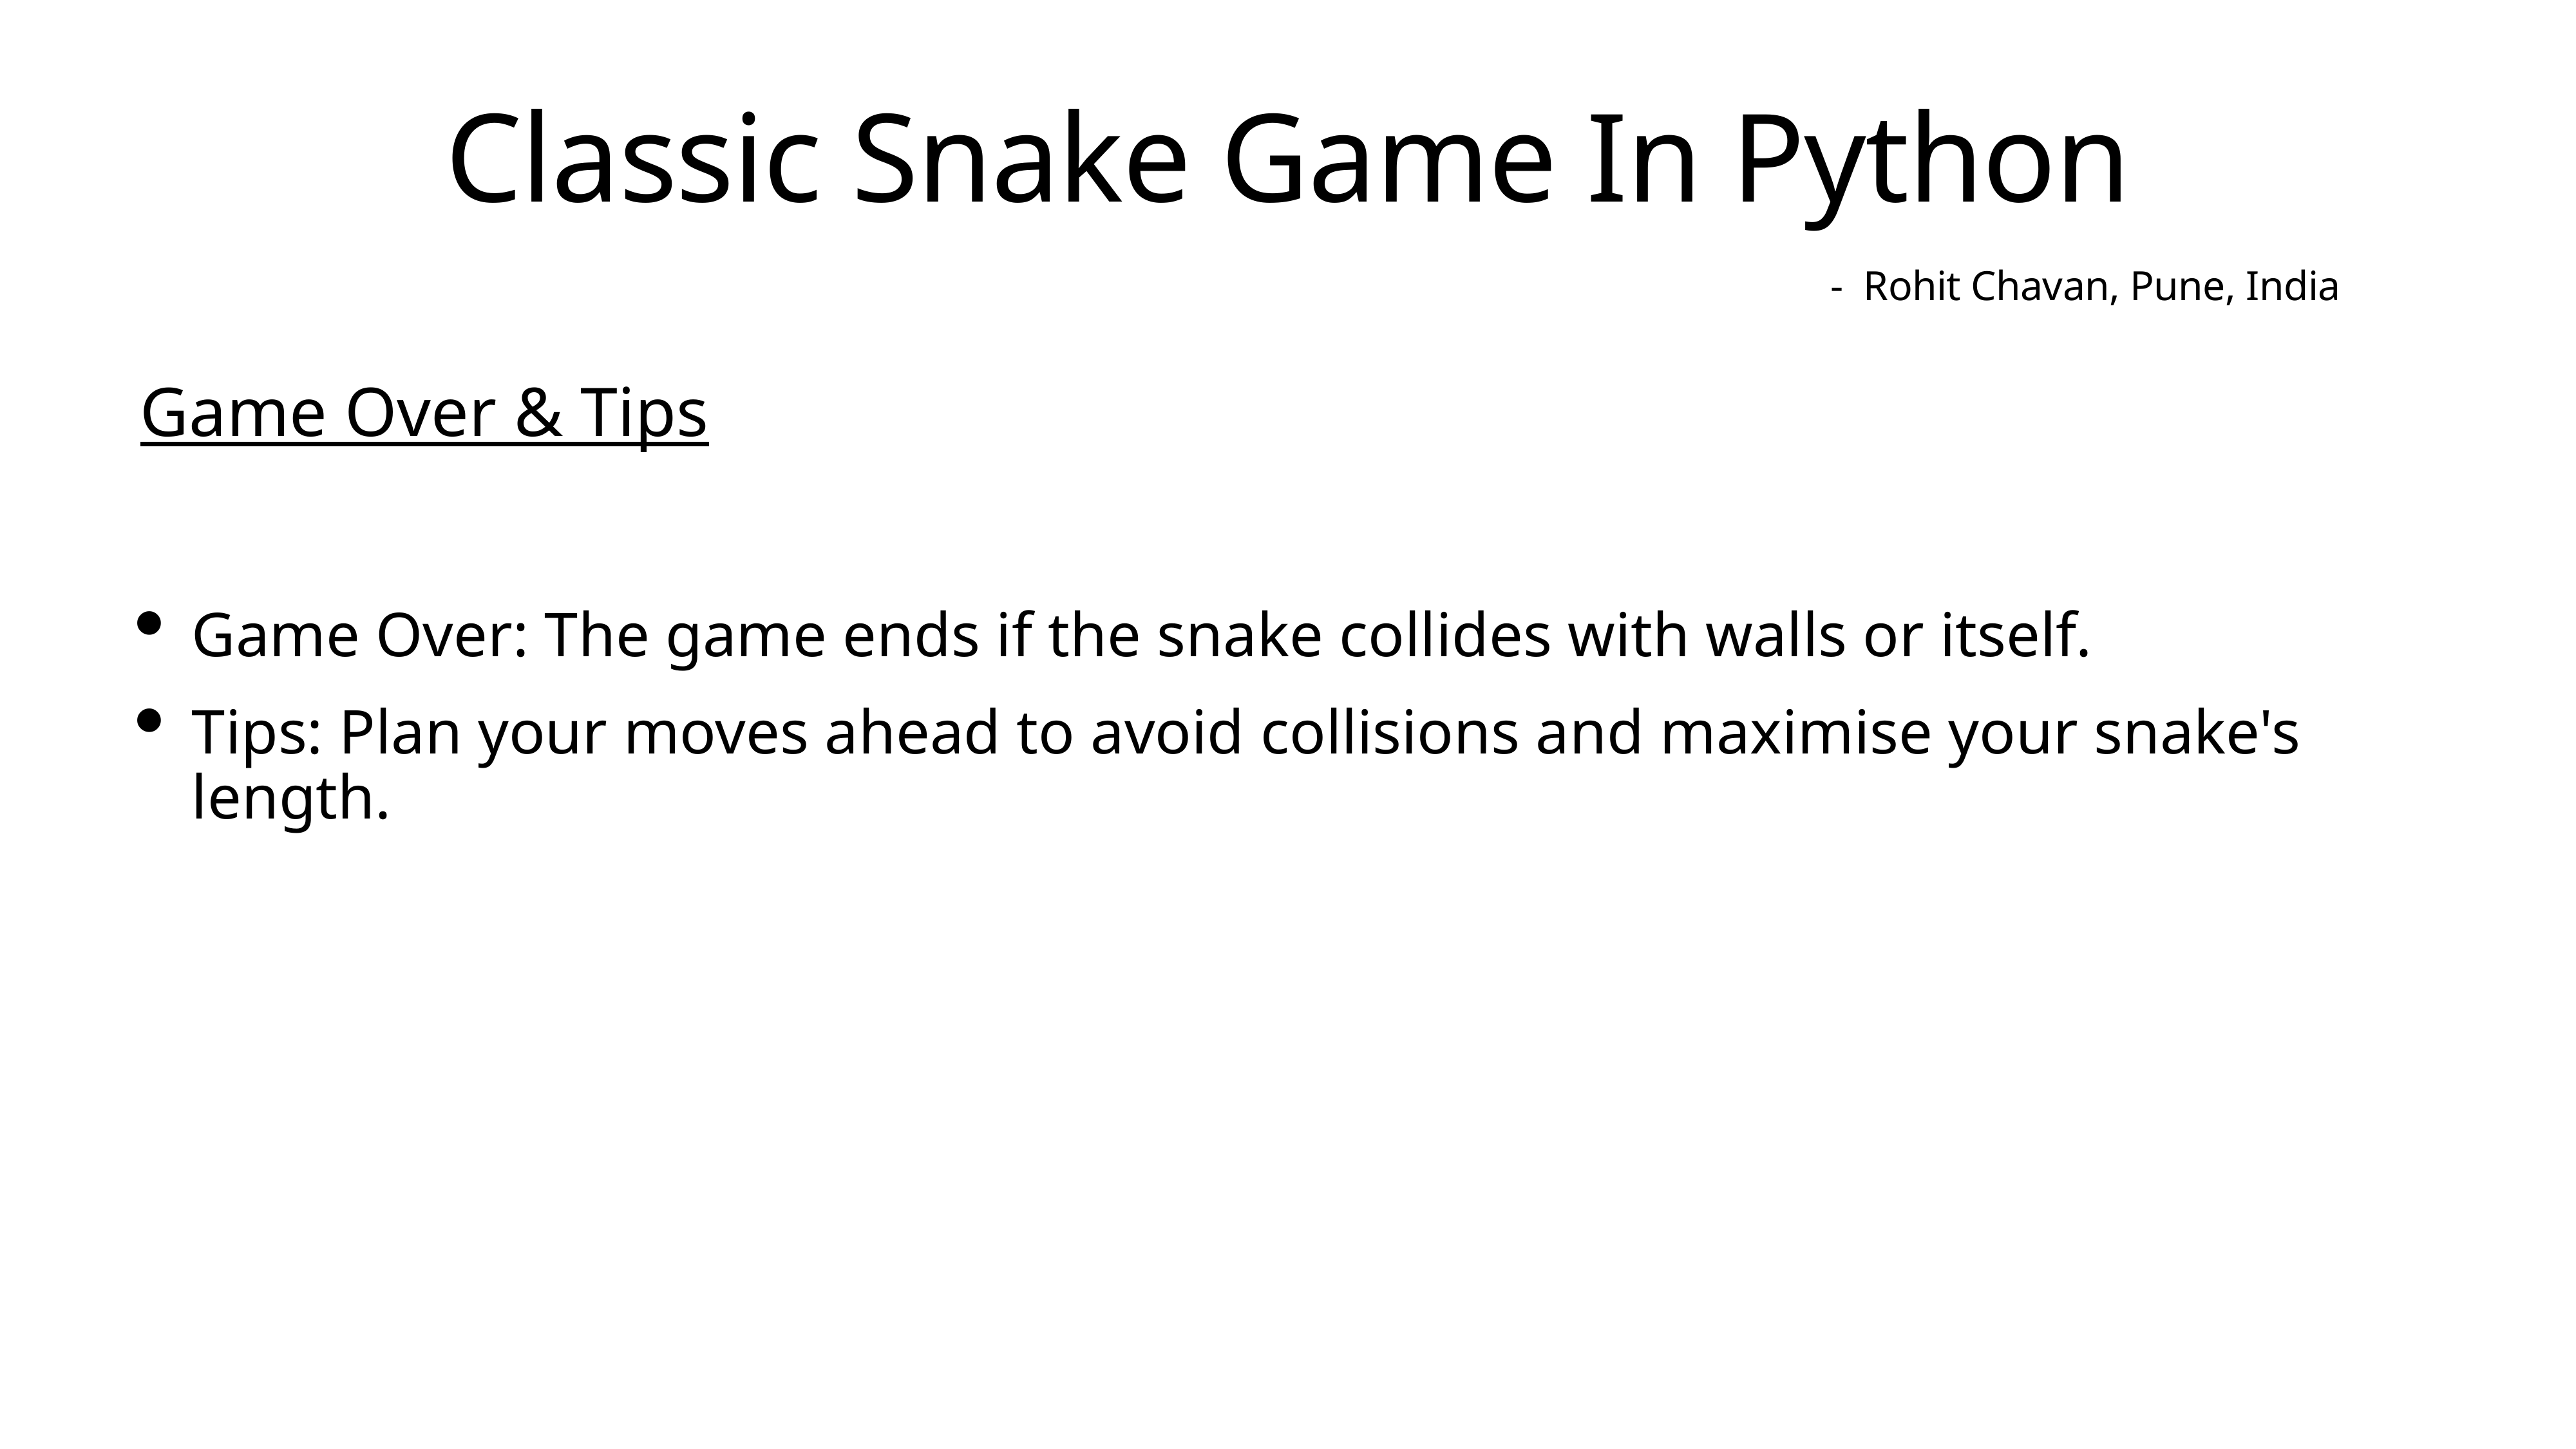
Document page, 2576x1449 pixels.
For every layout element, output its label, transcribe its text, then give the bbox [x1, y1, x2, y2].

text_box Game Over & Tips [135, 373, 1352, 457]
text_box - Rohit Chavan, Pune, India [1750, 255, 2422, 319]
title Classic Snake Game In Python [128, 0, 2448, 231]
list Game Over: The game ends if the snake collides with walls or itself. Tips: Plan your moves ahead to avoid collisions and maximise your snake's length. [128, 598, 2448, 1311]
